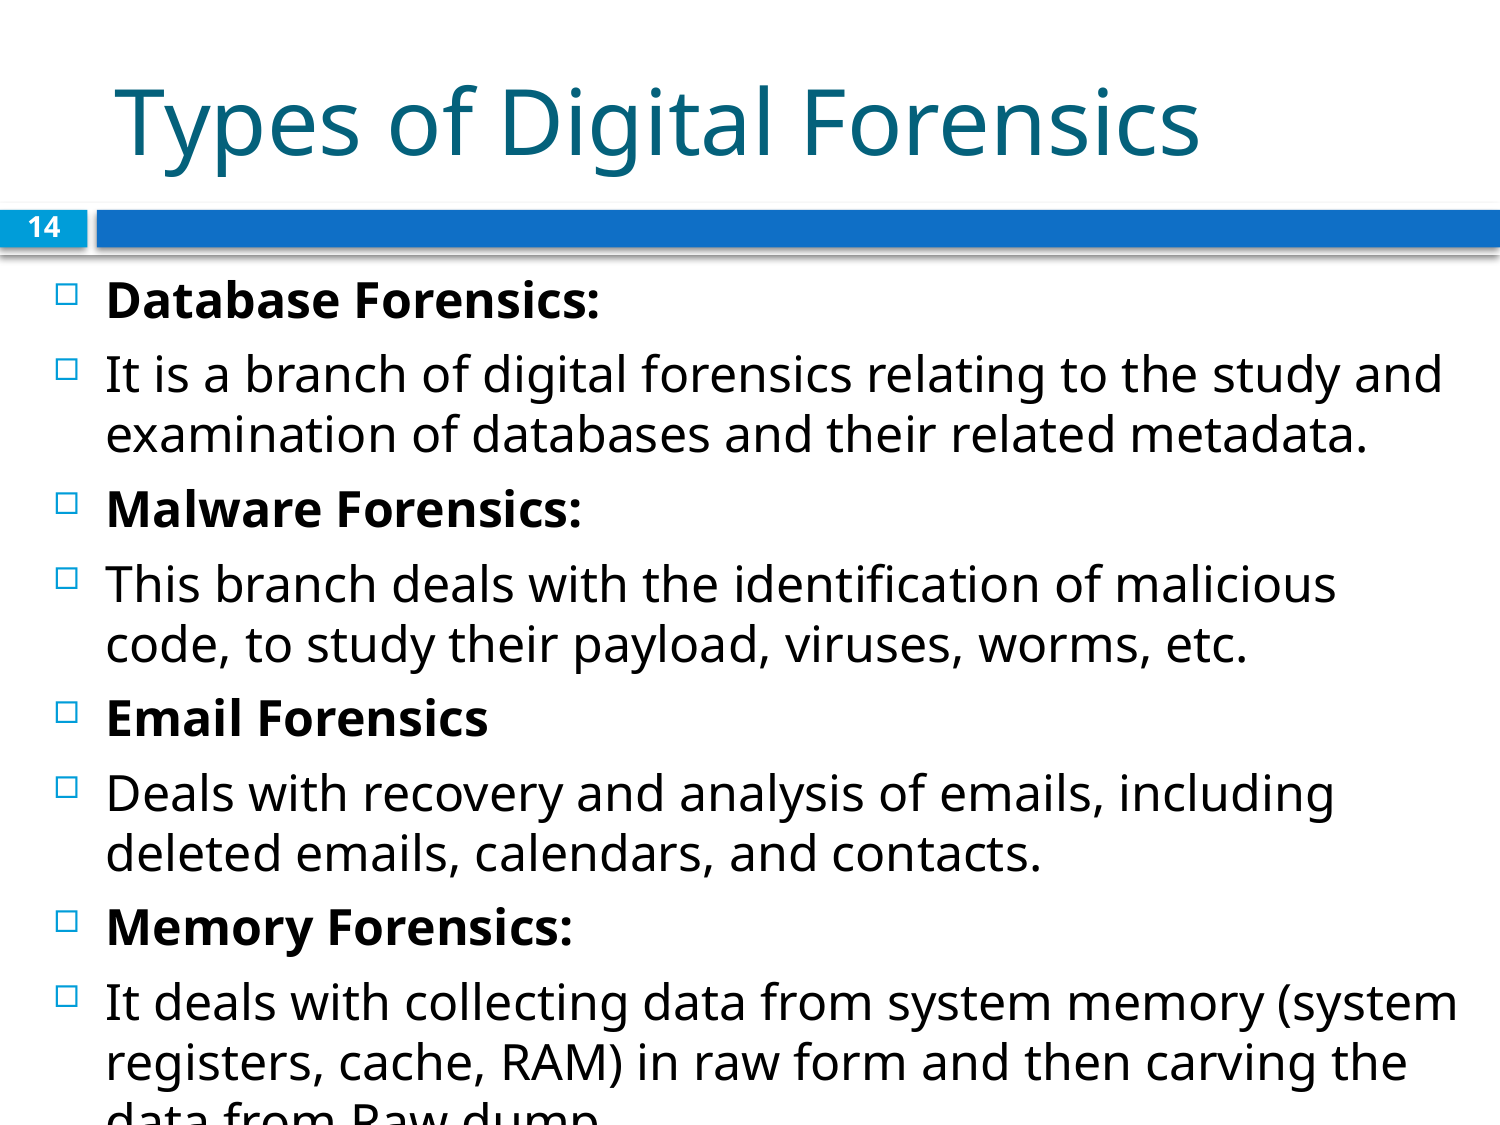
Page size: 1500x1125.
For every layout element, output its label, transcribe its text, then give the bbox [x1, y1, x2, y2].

title Types of Digital Forensics [99, 37, 1438, 201]
slide_number 14 [0, 208, 88, 249]
list Database Forensics: It is a branch of digital forensics relating to the study and examination of databases and their related metadata. Malware Forensics: This branch deals with the identification of malicious code, to study their payload, viruses, worms, etc. Email Forensics Deals with recovery and analysis of emails, including deleted emails, calendars, and contacts. Memory Forensics: It deals with collecting data from system memory (system registers, cache, RAM) in raw form and then carving the data from Raw dump. [38, 260, 1479, 1101]
